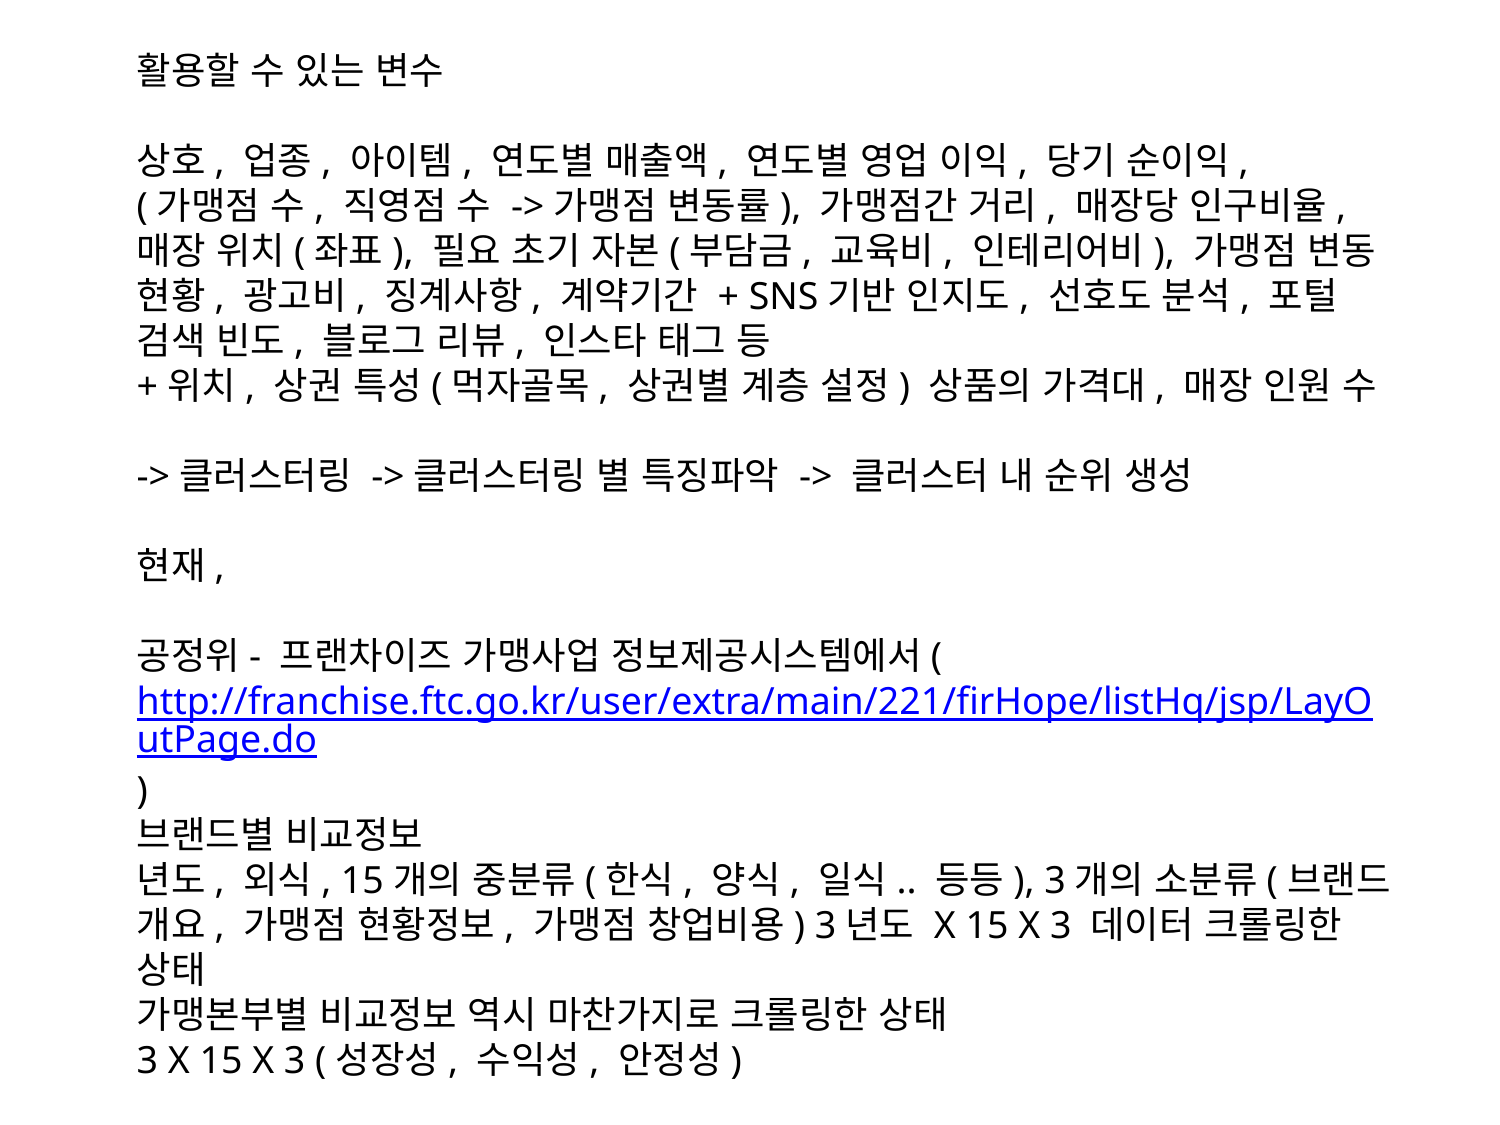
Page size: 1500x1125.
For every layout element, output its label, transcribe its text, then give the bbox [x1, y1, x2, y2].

text_box 활용할 수 있는 변수 상호, 업종, 아이템, 연도별 매출액, 연도별 영업 이익, 당기 순이익, (가맹점 수, 직영점 수 ->가맹점 변동률), 가맹점간 거리, 매장당 인구비율, 매장 위치(좌표), 필요 초기 자본(부담금, 교육비, 인테리어비), 가맹점 변동 현황, 광고비, 징계사항, 계약기간 + SNS기반 인지도, 선호도 분석, 포털 검색 빈도, 블로그 리뷰, 인스타 태그 등 +위치, 상권 특성(먹자골목, 상권별 계층 설정) 상품의 가격대, 매장 인원 수 ->클러스터링 ->클러스터링 별 특징파악 -> 클러스터 내 순위 생성 현재, 공정위- 프랜차이즈 가맹사업 정보제공시스템에서(http://franchise.ftc.go.kr/user/extra/main/221/firHope/listHq/jsp/LayOutPage.do) 브랜드별 비교정보 년도, 외식, 15개의 중분류(한식, 양식, 일식.. 등등), 3개의 소분류(브랜드 개요, 가맹점 현황정보, 가맹점 창업비용) 3년도 X 15 X 3 데이터 크롤링한 상태 가맹본부별 비교정보 역시 마찬가지로 크롤링한 상태 3 X 15 X 3 (성장성, 수익성, 안정성) 해당데이터를 통합하고 전처리하고 있음 [121, 40, 1410, 1125]
